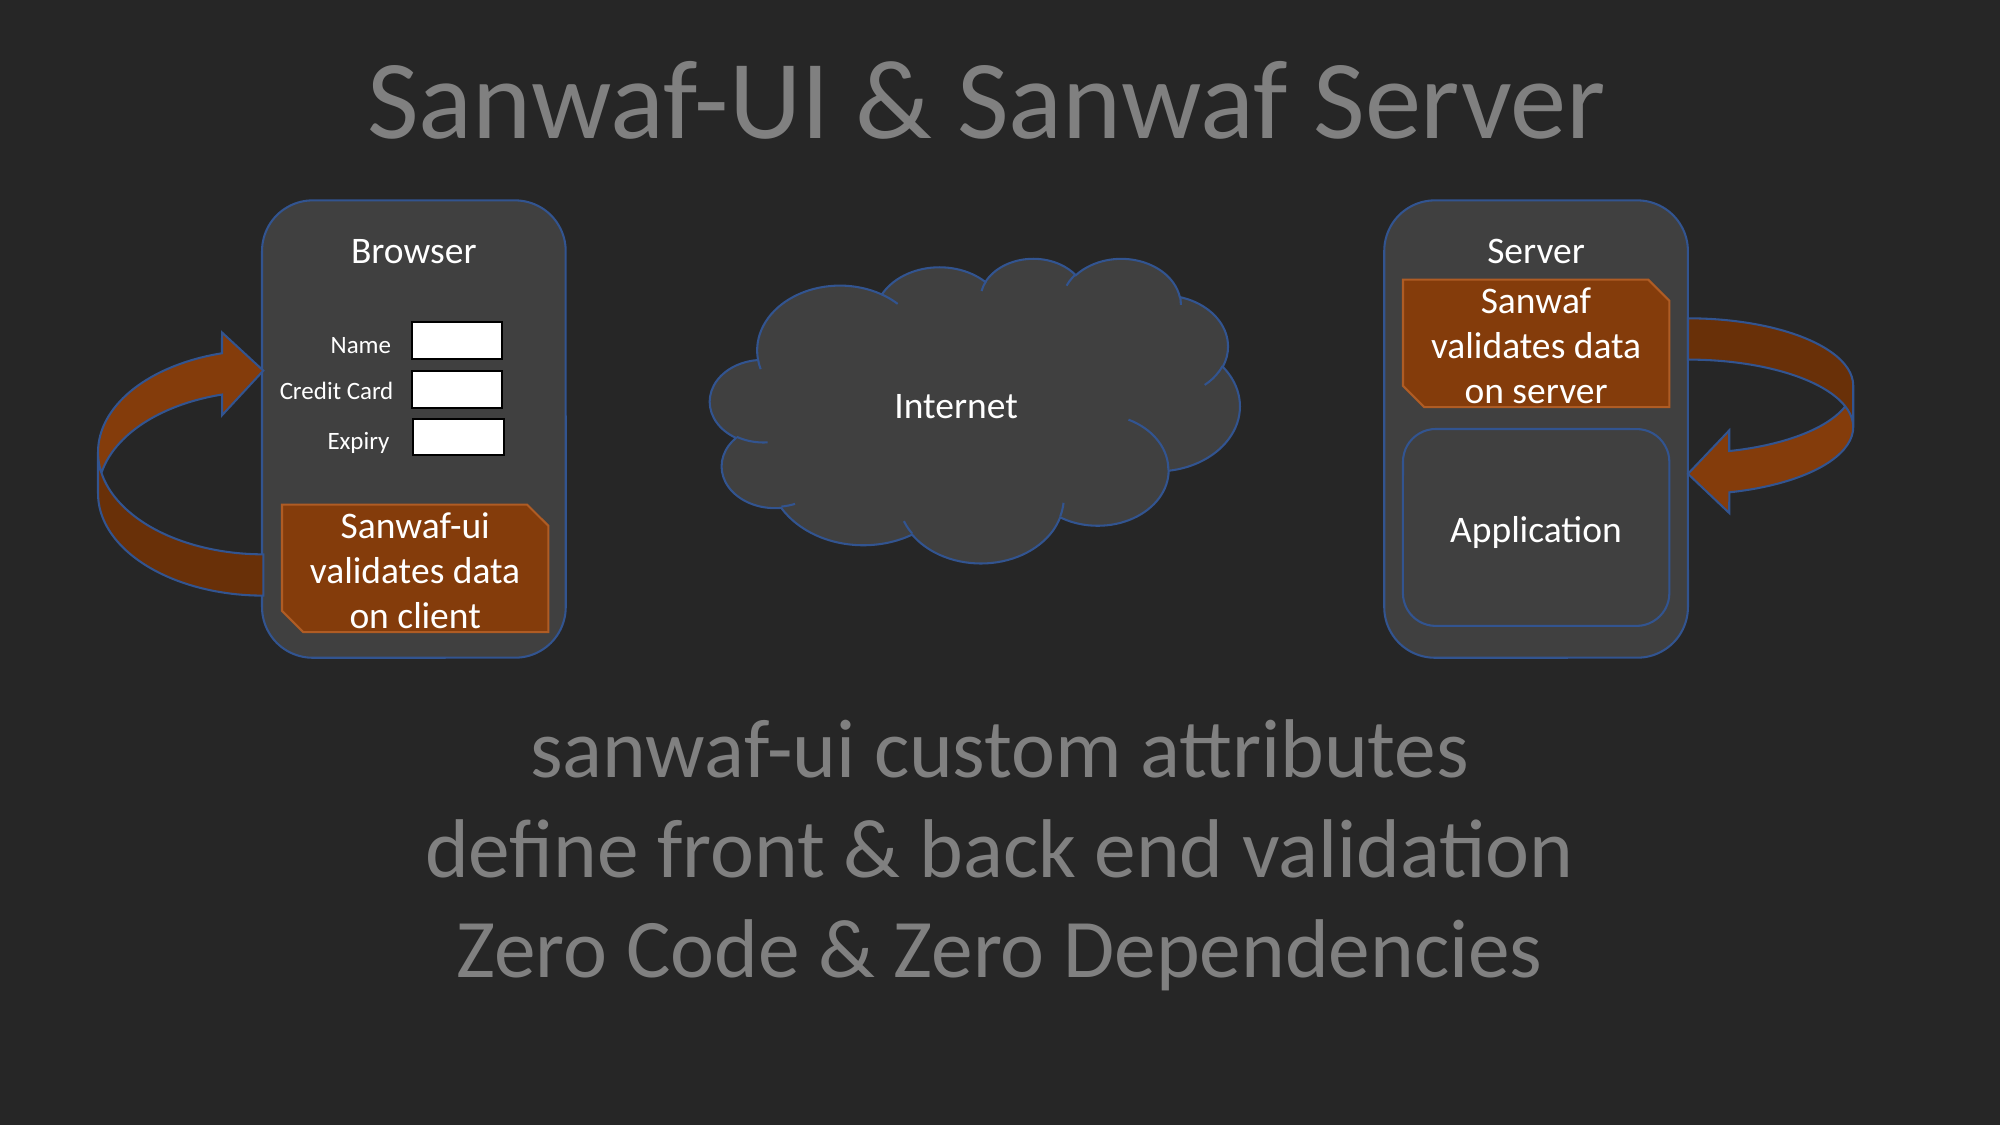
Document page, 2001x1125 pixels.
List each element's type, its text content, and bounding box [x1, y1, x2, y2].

text_box [96, 330, 265, 597]
text_box Credit Card [265, 366, 409, 412]
text_box Name [315, 321, 407, 366]
text_box Sanwaf validates data on server [1401, 278, 1671, 409]
text_box Application [1401, 427, 1671, 627]
text_box sanwaf-ui custom attributes define front & back end validation Zero Code & Zero Dependencies [409, 686, 1590, 1002]
text_box Internet [708, 257, 1242, 565]
text_box Sanwaf-ui validates data on client [280, 503, 550, 634]
text_box [411, 321, 503, 360]
text_box Browser [260, 199, 567, 659]
text_box Expiry [312, 417, 405, 462]
text_box [412, 418, 505, 456]
text_box Server [1383, 199, 1690, 659]
text_box [1686, 317, 1855, 516]
text_box Sanwaf-UI & Sanwaf Server [352, 18, 1648, 169]
text_box [411, 370, 503, 409]
